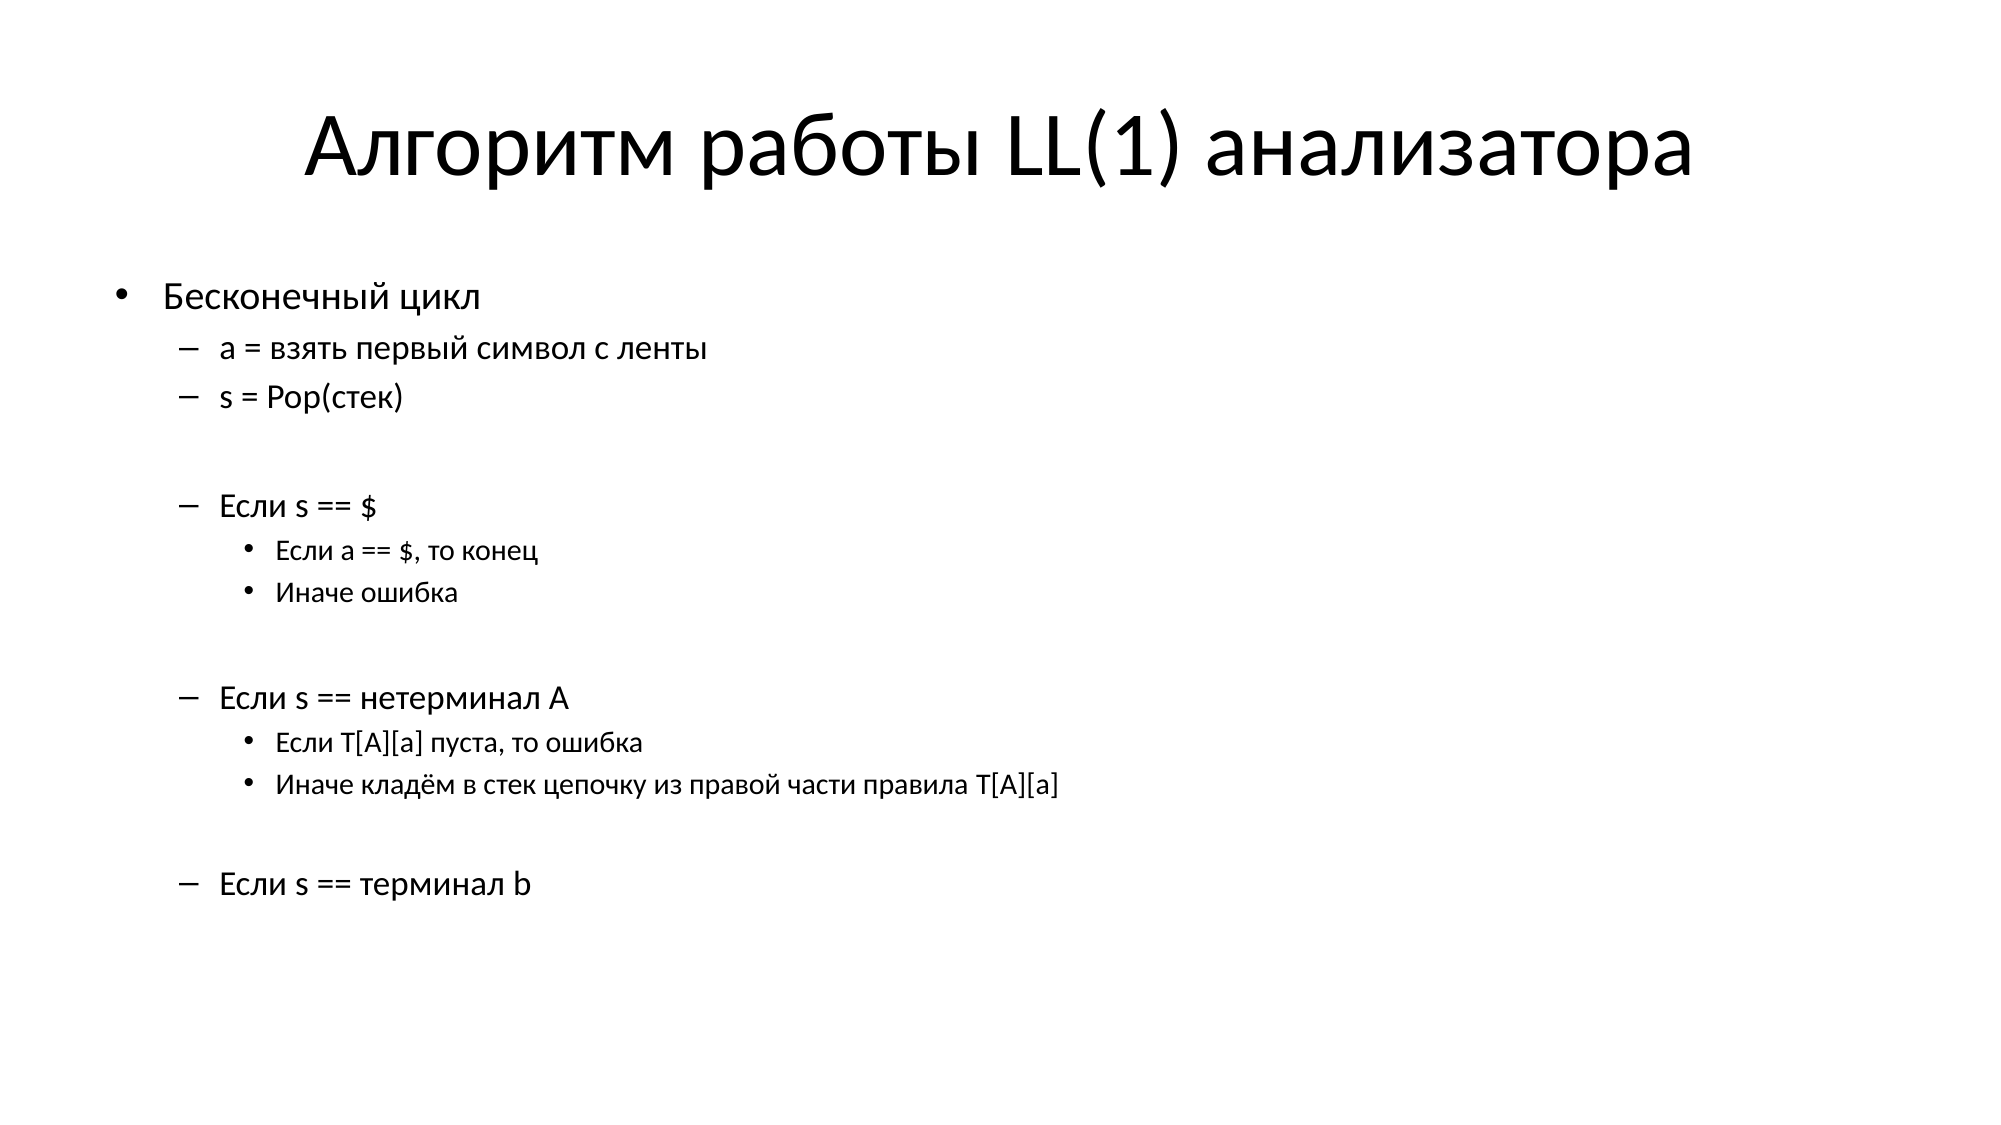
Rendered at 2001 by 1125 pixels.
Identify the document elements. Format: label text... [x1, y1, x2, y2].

list Бесконечный цикл а = взять первый символ с ленты s = Pop(стек) Если s == $ Если a == $, то конец Иначе ошибка Если s == нетерминал А Если T[A][a] пуста, то ошибка Иначе кладём в стек цепочку из правой части правила T[A][a] Если s == терминал b Если a == b, то удаляем символ с ленты и из стека Иначе ошибка [99, 262, 1900, 1005]
title Алгоритм работы LL(1) анализатора [99, 45, 1900, 233]
